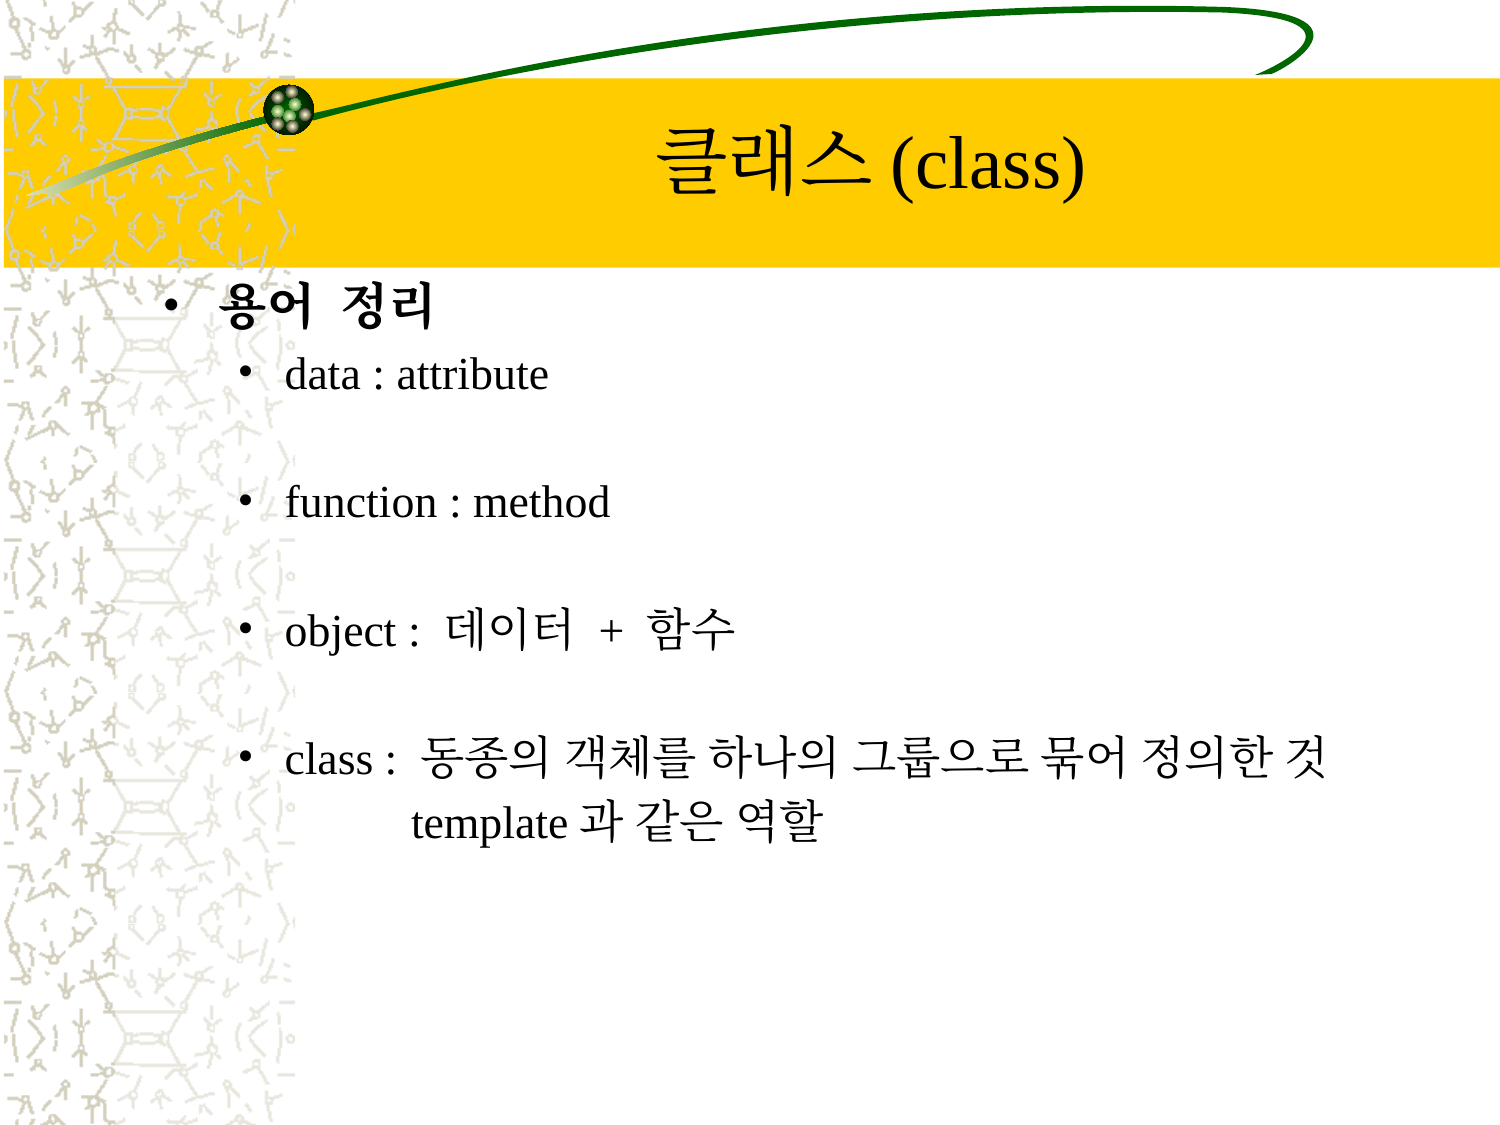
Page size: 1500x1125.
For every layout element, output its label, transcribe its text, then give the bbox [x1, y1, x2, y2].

list 용어 정리 data : attribute function : method object : 데이터 + 함수 class : 동종의 객체를 하나의 그룹으로 묶어 정의한 것 template과 같은 역할 [147, 267, 1423, 1068]
picture [3, 0, 296, 1125]
title 클래스(class) [242, 90, 1500, 228]
